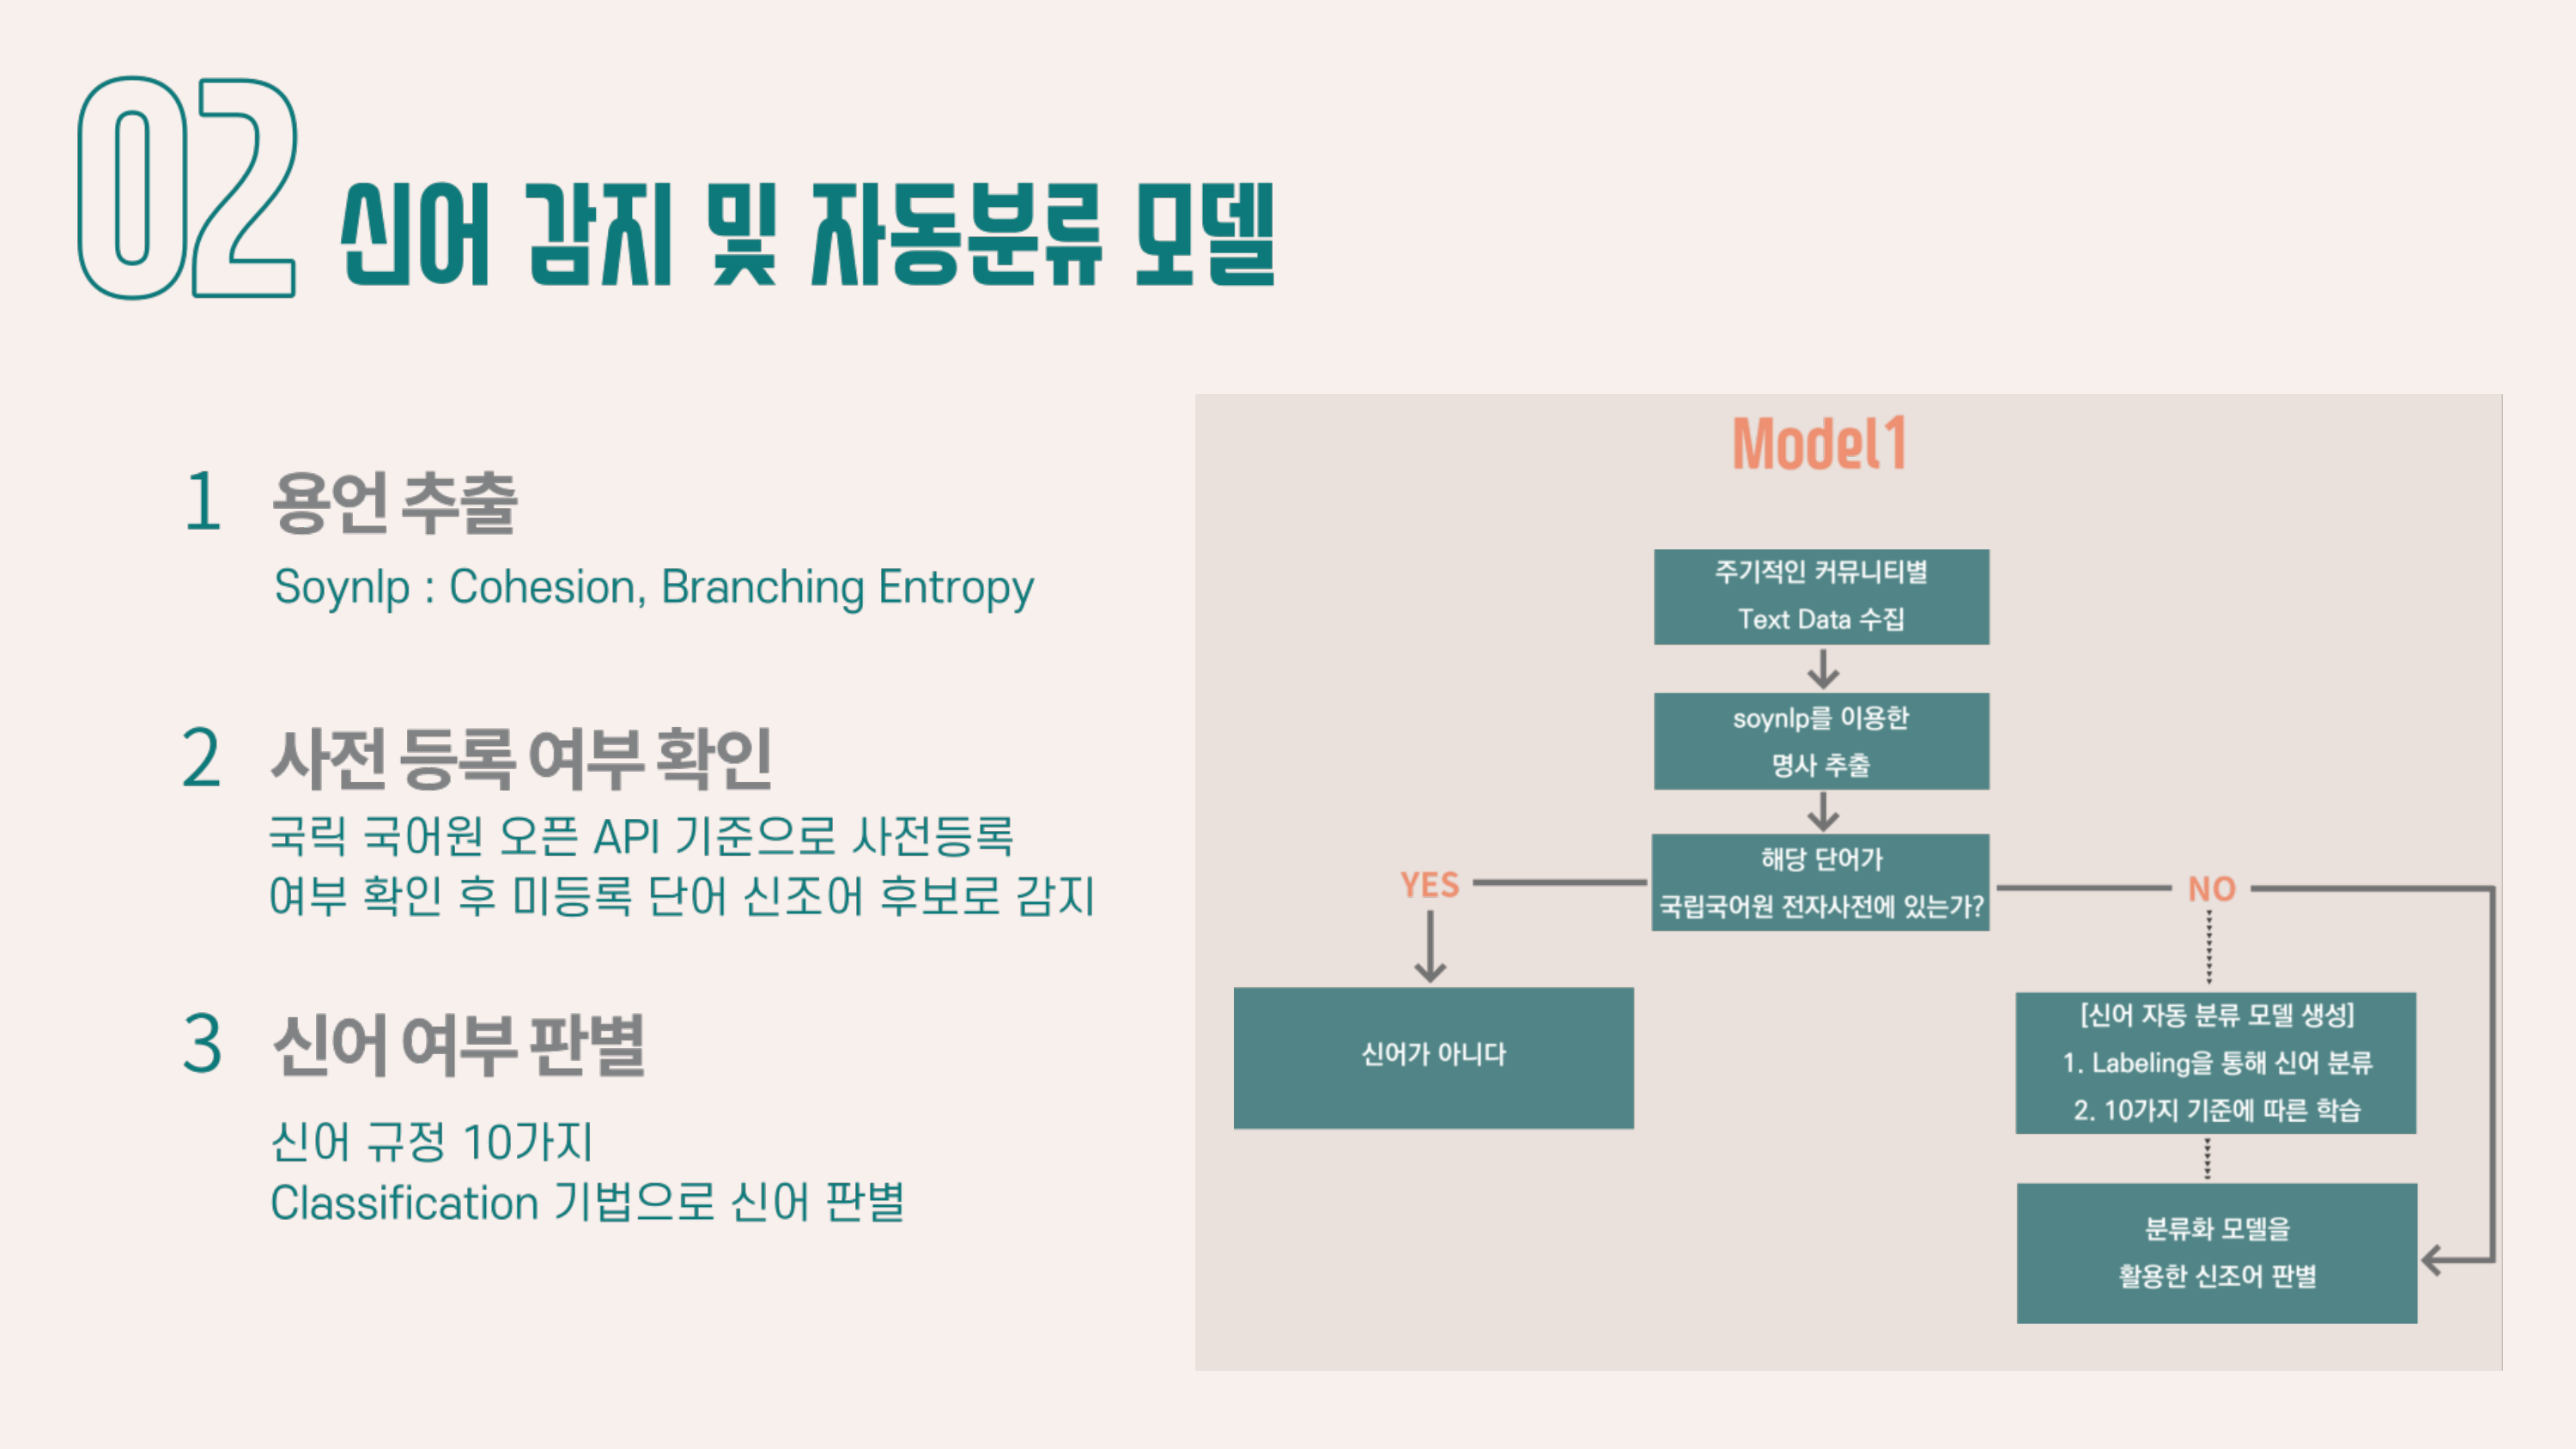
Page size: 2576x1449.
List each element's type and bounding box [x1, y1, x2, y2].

text_box [1234, 549, 2504, 1324]
text_box [1195, 394, 2504, 1372]
picture [169, 968, 926, 1251]
text_box [1722, 404, 1921, 494]
picture [0, 0, 1338, 945]
